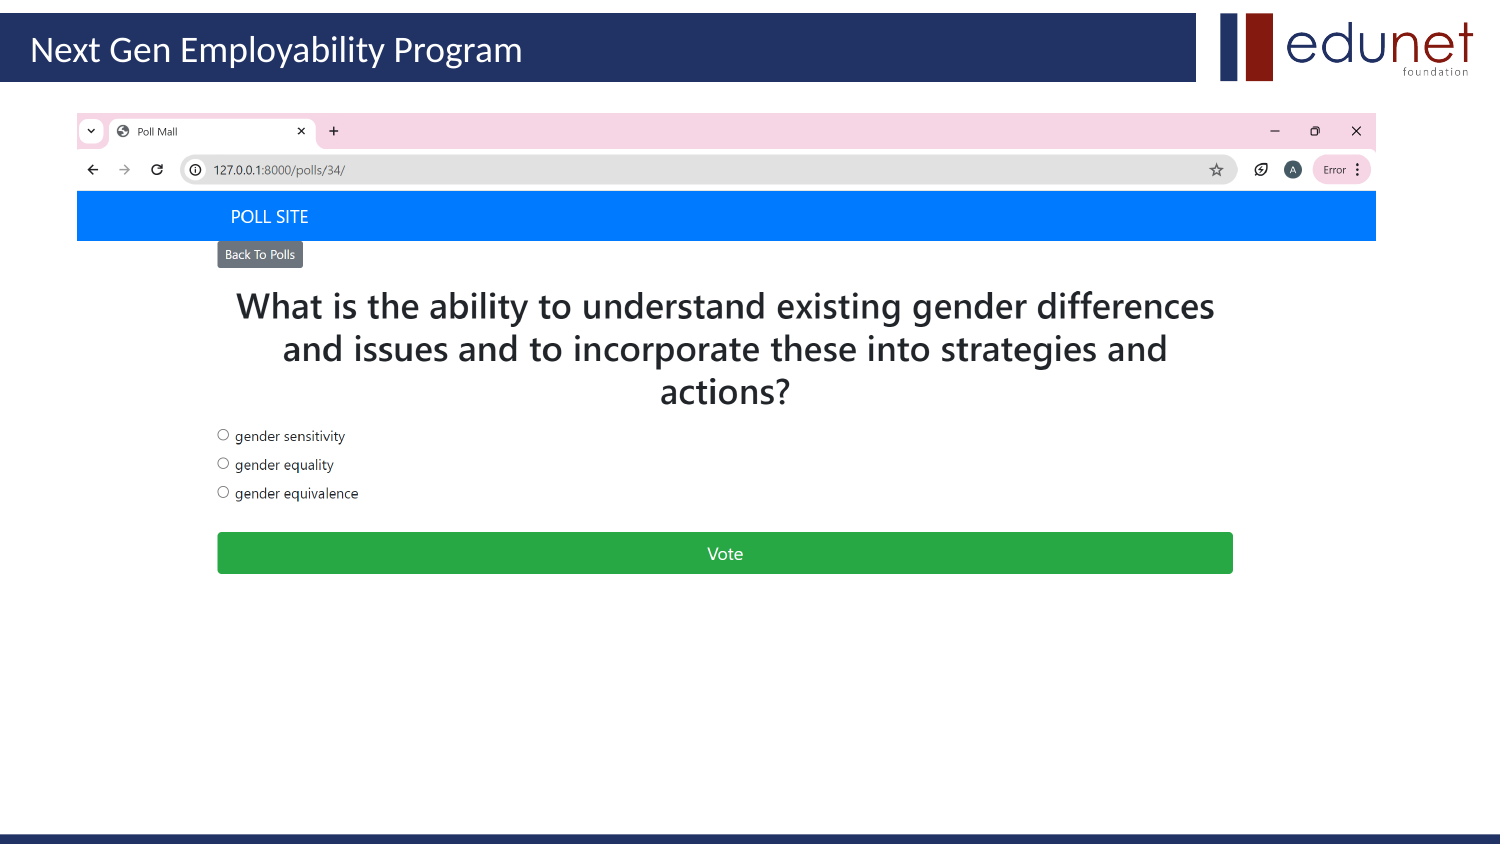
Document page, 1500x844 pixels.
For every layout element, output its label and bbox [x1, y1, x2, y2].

picture [77, 113, 1376, 647]
picture [1279, 14, 1482, 83]
